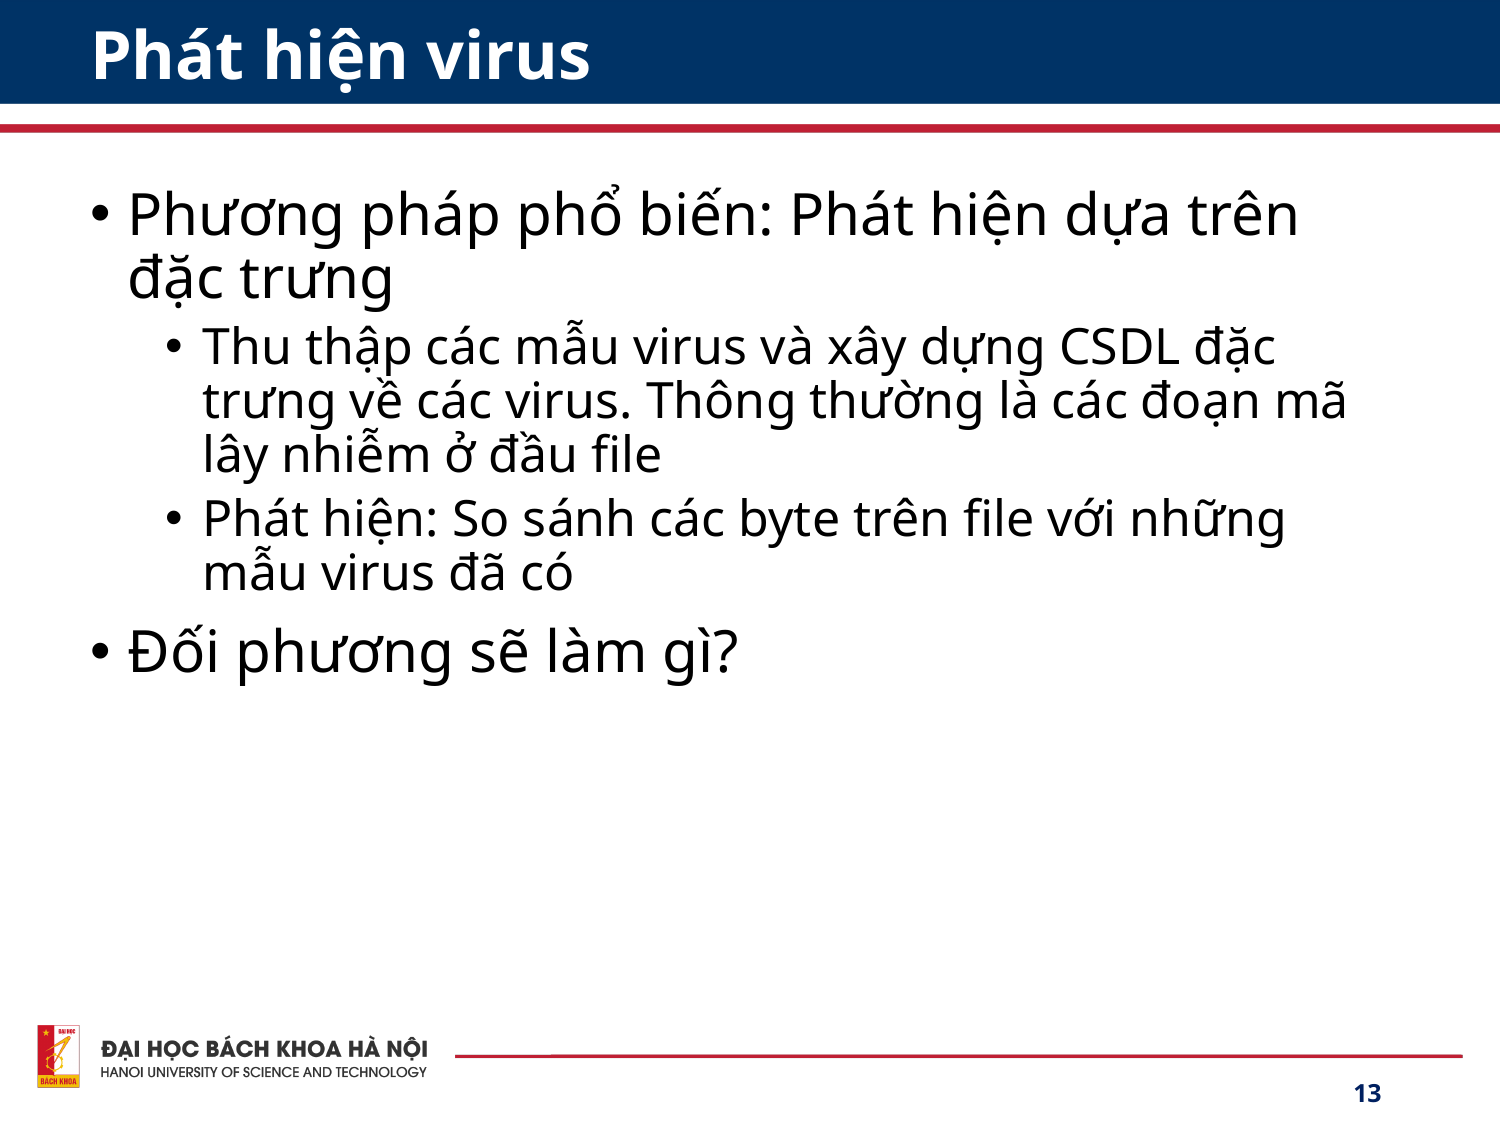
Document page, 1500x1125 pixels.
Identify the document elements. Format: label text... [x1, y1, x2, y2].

slide_number 13 [1059, 1064, 1397, 1125]
title Phát hiện virus [75, 11, 1397, 104]
list Phương pháp phổ biến: Phát hiện dựa trên đặc trưng Thu thập các mẫu virus và xây dựng CSDL đặc trưng về các virus. Thông thường là các đoạn mã lây nhiễm ở đầu file Phát hiện: So sánh các byte trên file với những mẫu virus đã có Đối phương sẽ làm gì? [75, 177, 1397, 1014]
picture [0, 104, 1500, 1125]
